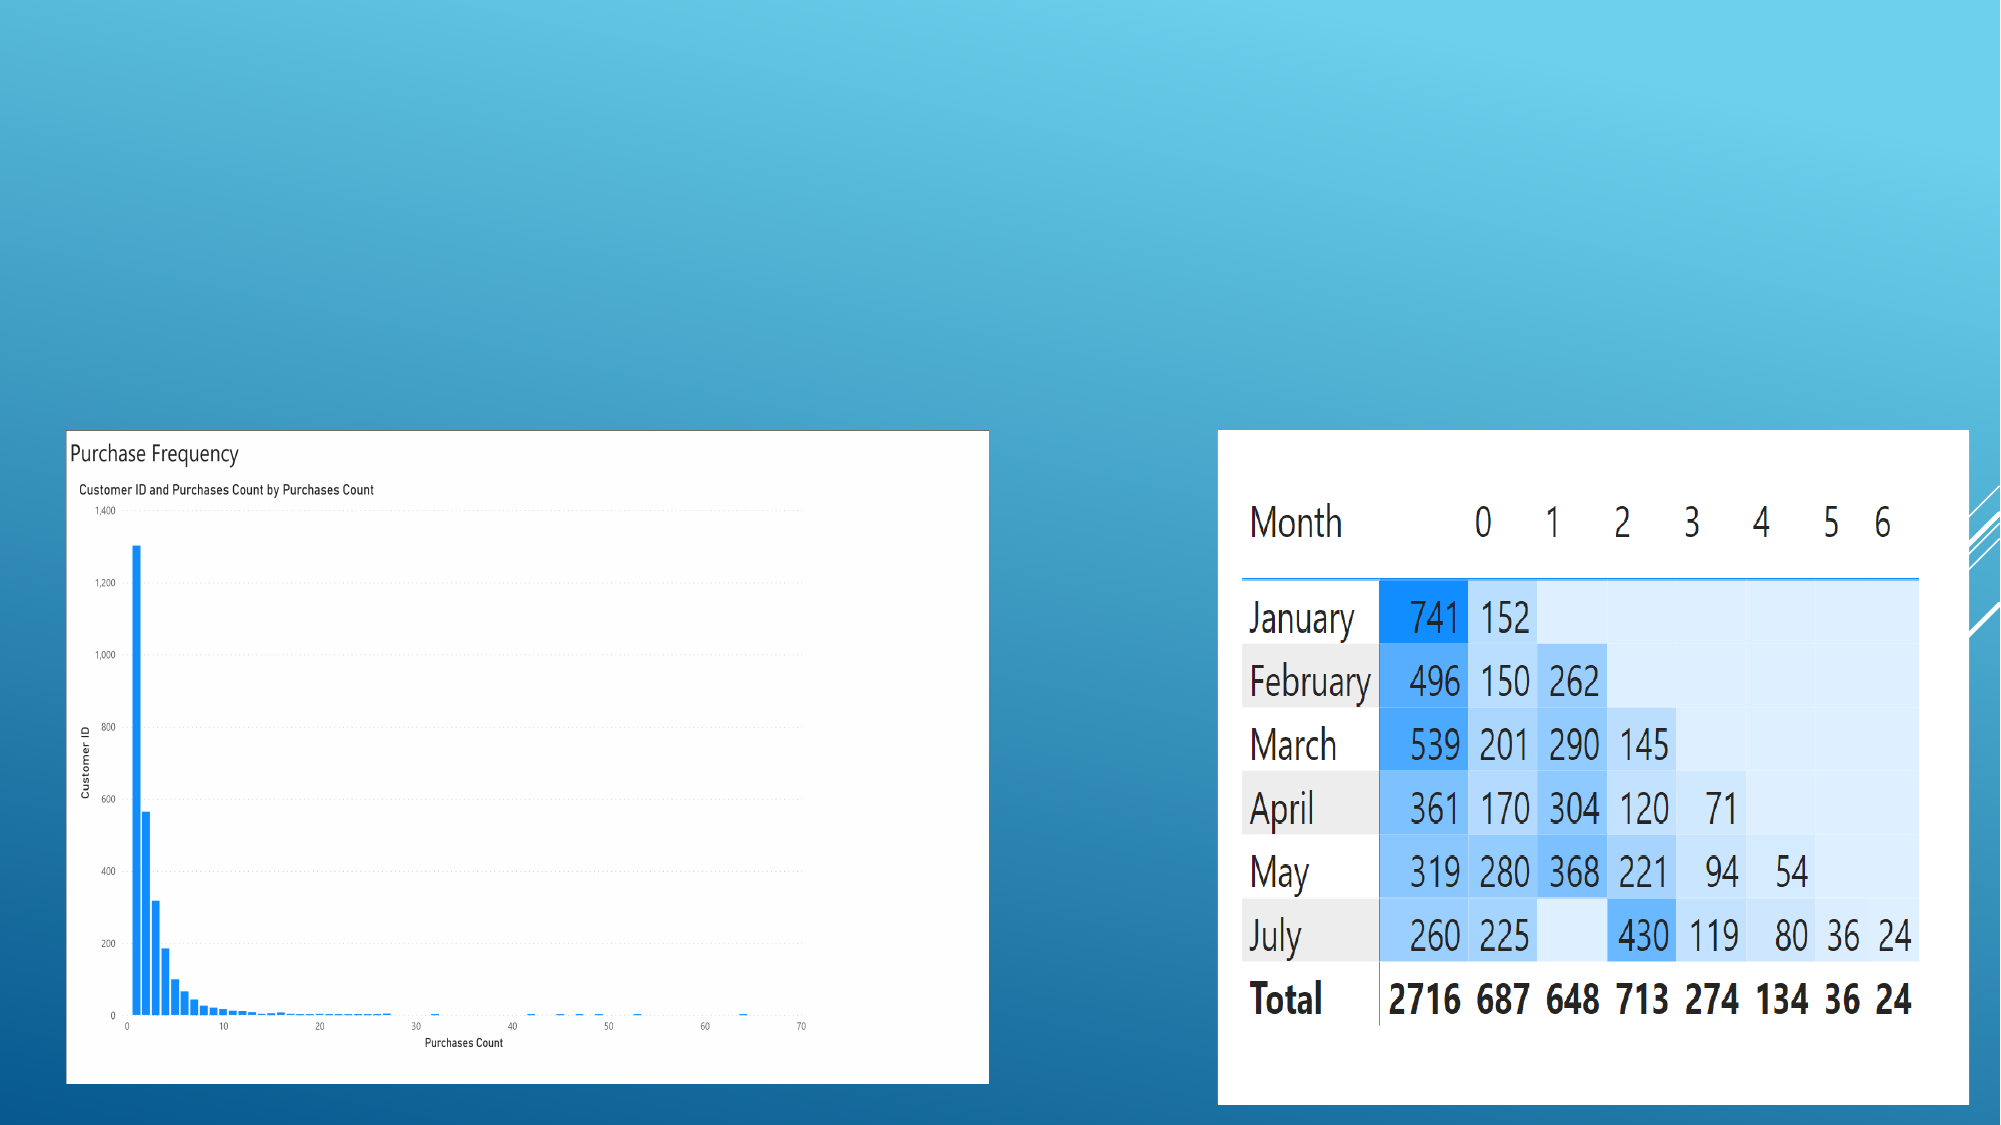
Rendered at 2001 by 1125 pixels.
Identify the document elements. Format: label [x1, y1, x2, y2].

picture [1217, 430, 1970, 1105]
picture [65, 430, 989, 1085]
